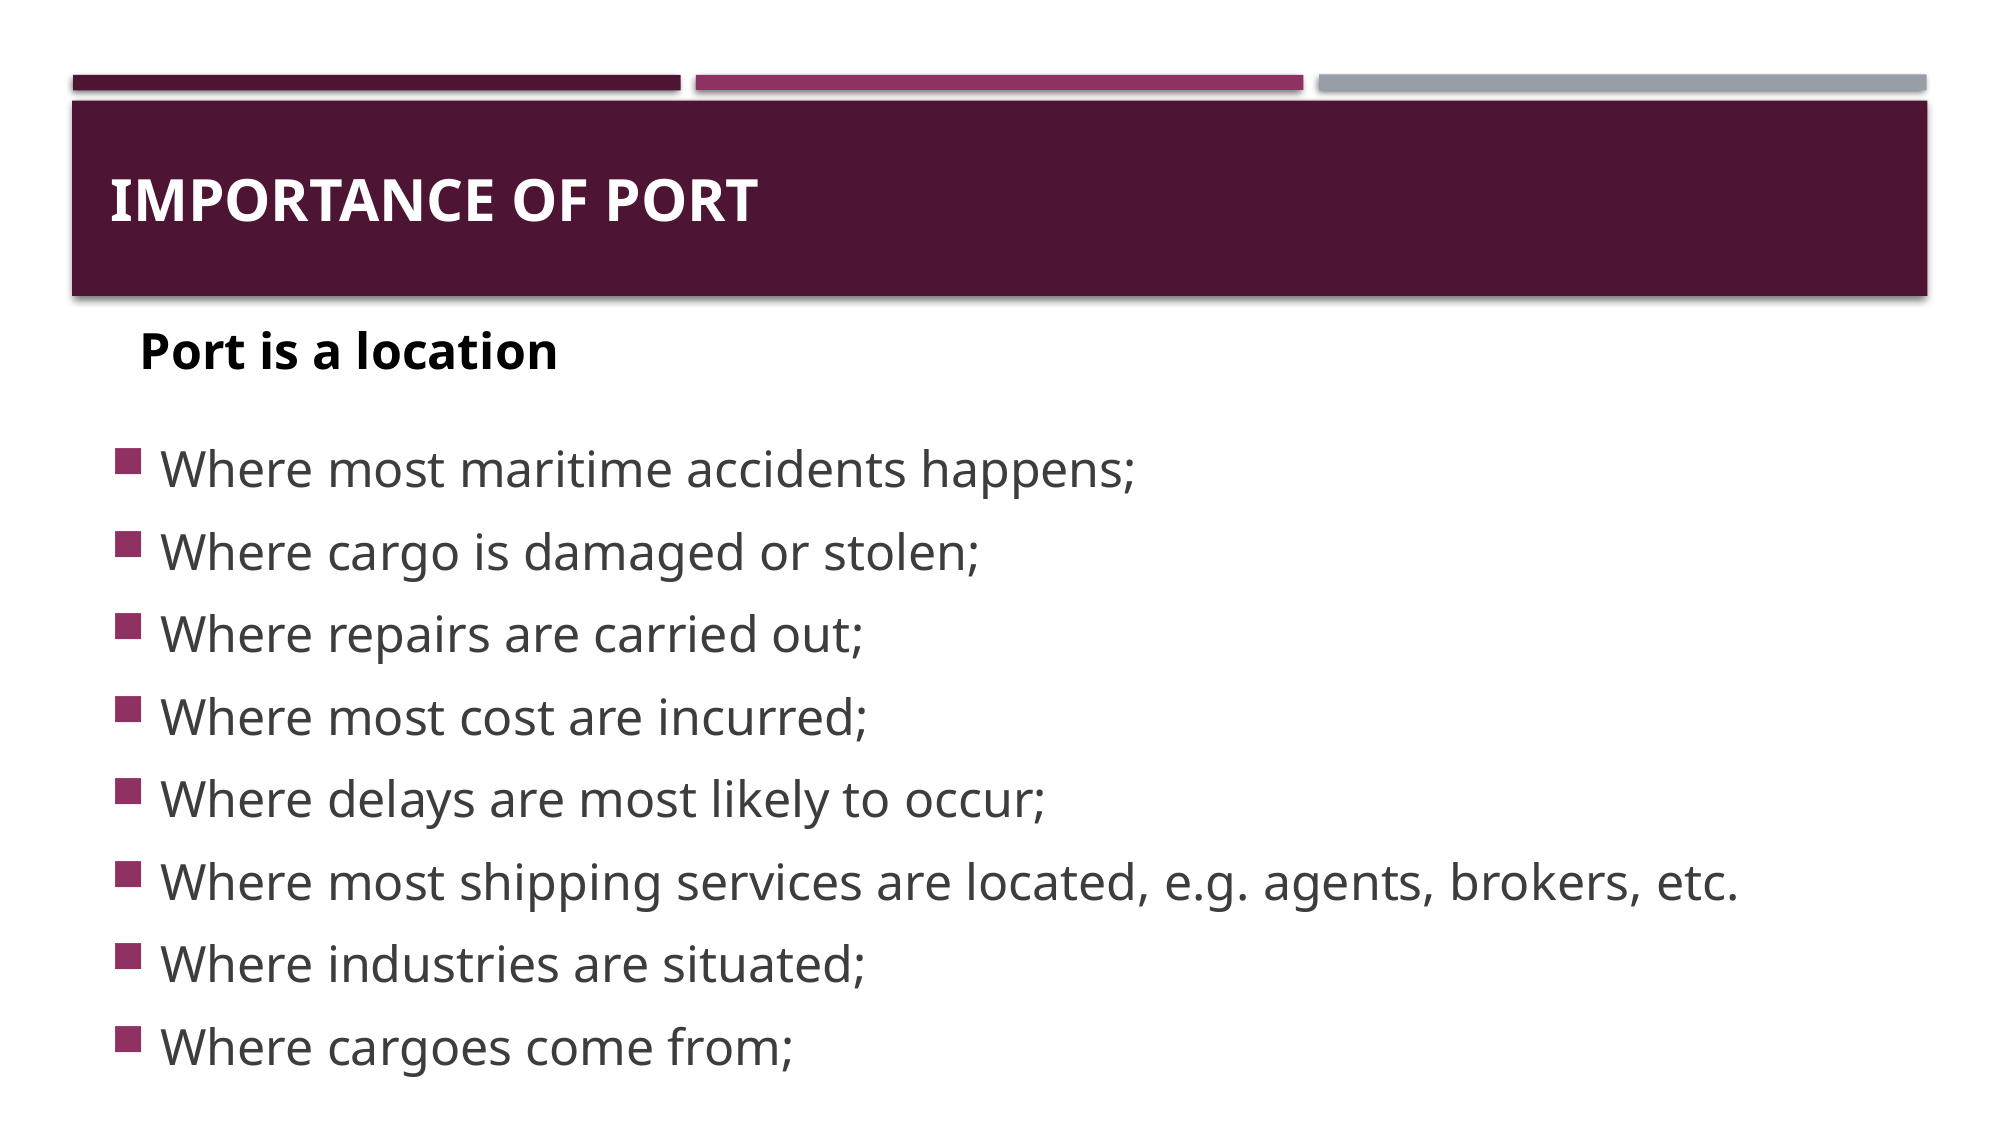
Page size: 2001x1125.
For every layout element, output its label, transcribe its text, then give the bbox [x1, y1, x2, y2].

title IMPORTANCE OF PORT [95, 115, 1905, 282]
list Where most maritime accidents happens; Where cargo is damaged or stolen; Where repairs are carried out; Where most cost are incurred; Where delays are most likely to occur; Where most shipping services are located, e.g. agents, brokers, etc. Where industries are situated; Where cargoes come from; [95, 450, 1850, 1063]
text_box Port is a location [125, 312, 988, 388]
